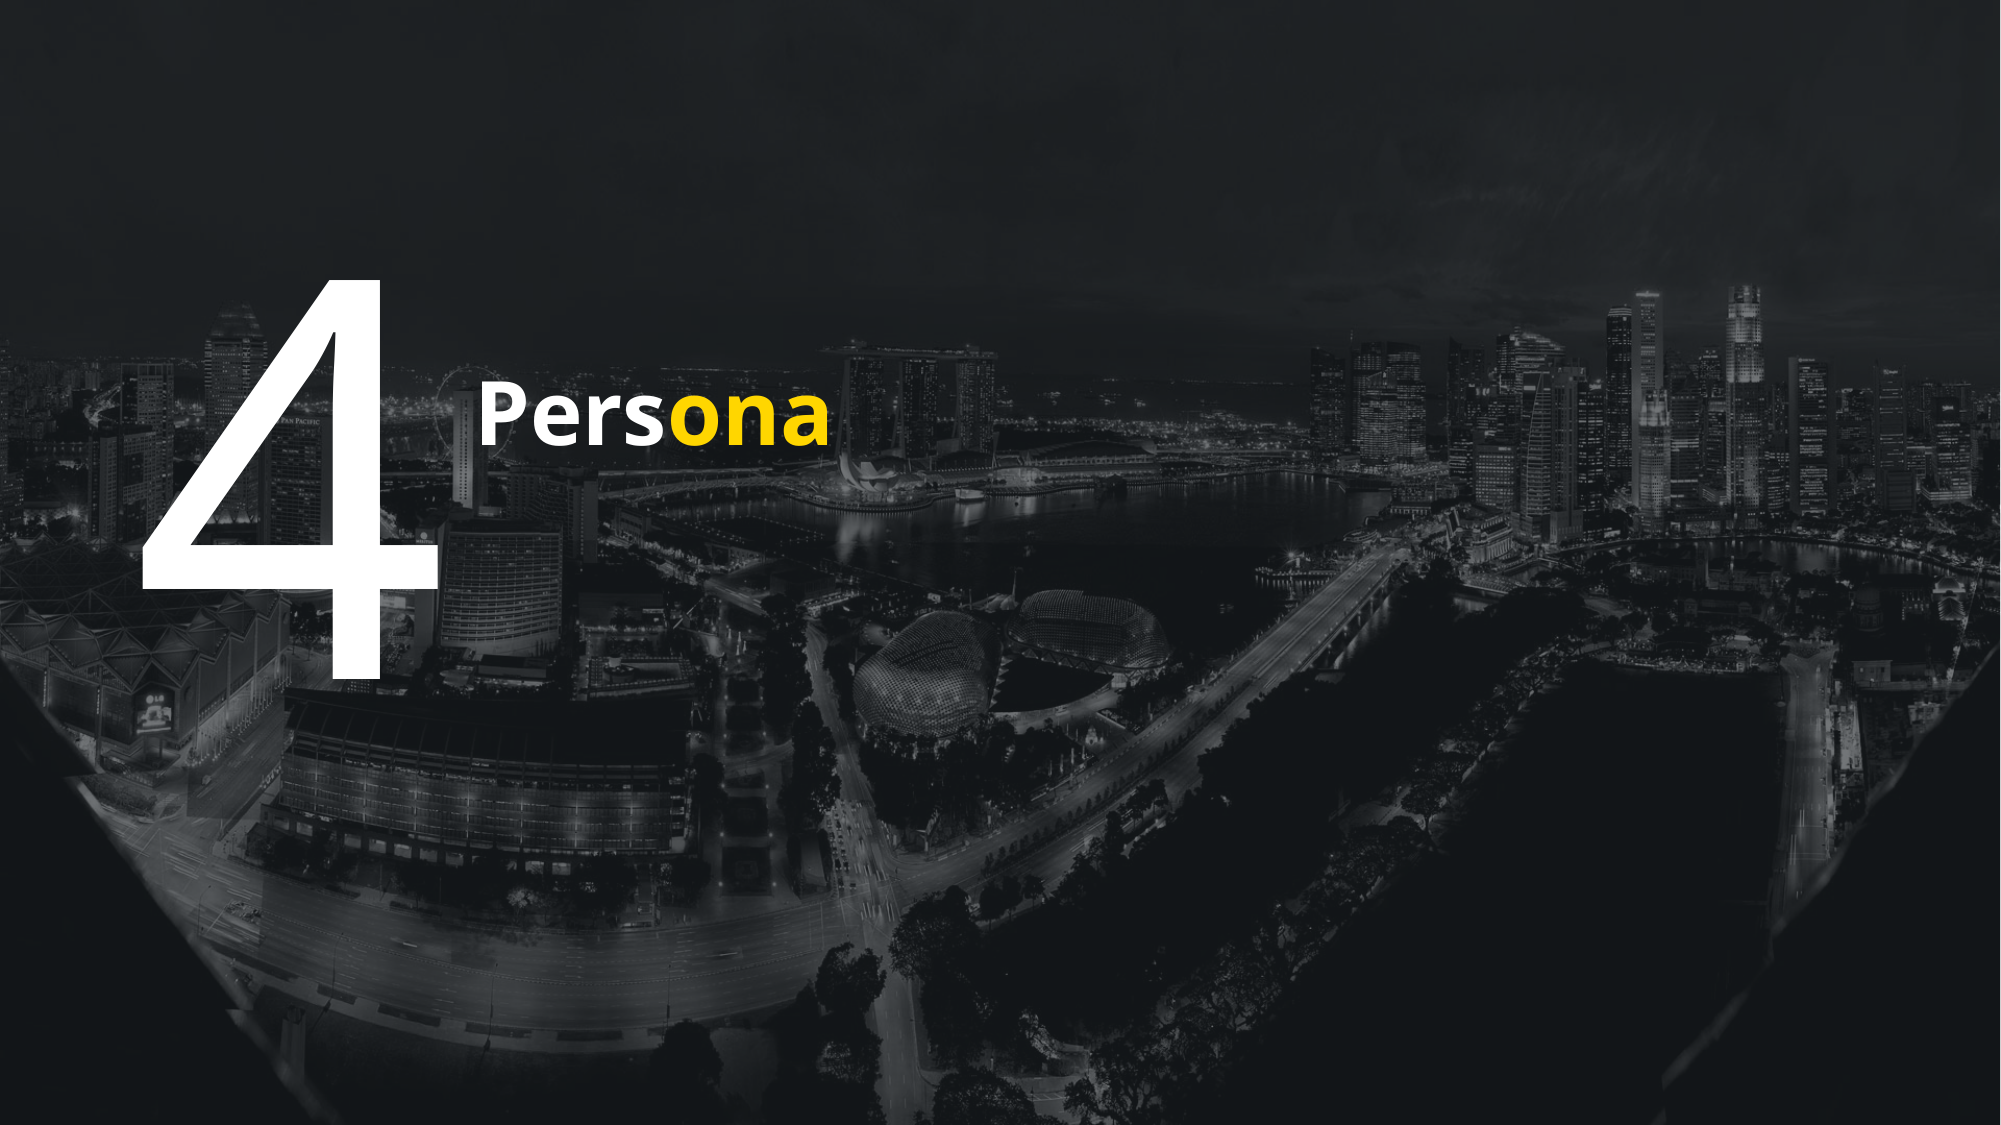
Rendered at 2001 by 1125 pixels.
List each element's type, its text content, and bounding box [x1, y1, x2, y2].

text_box Persona [464, 349, 850, 471]
text_box 4 [116, 245, 464, 794]
